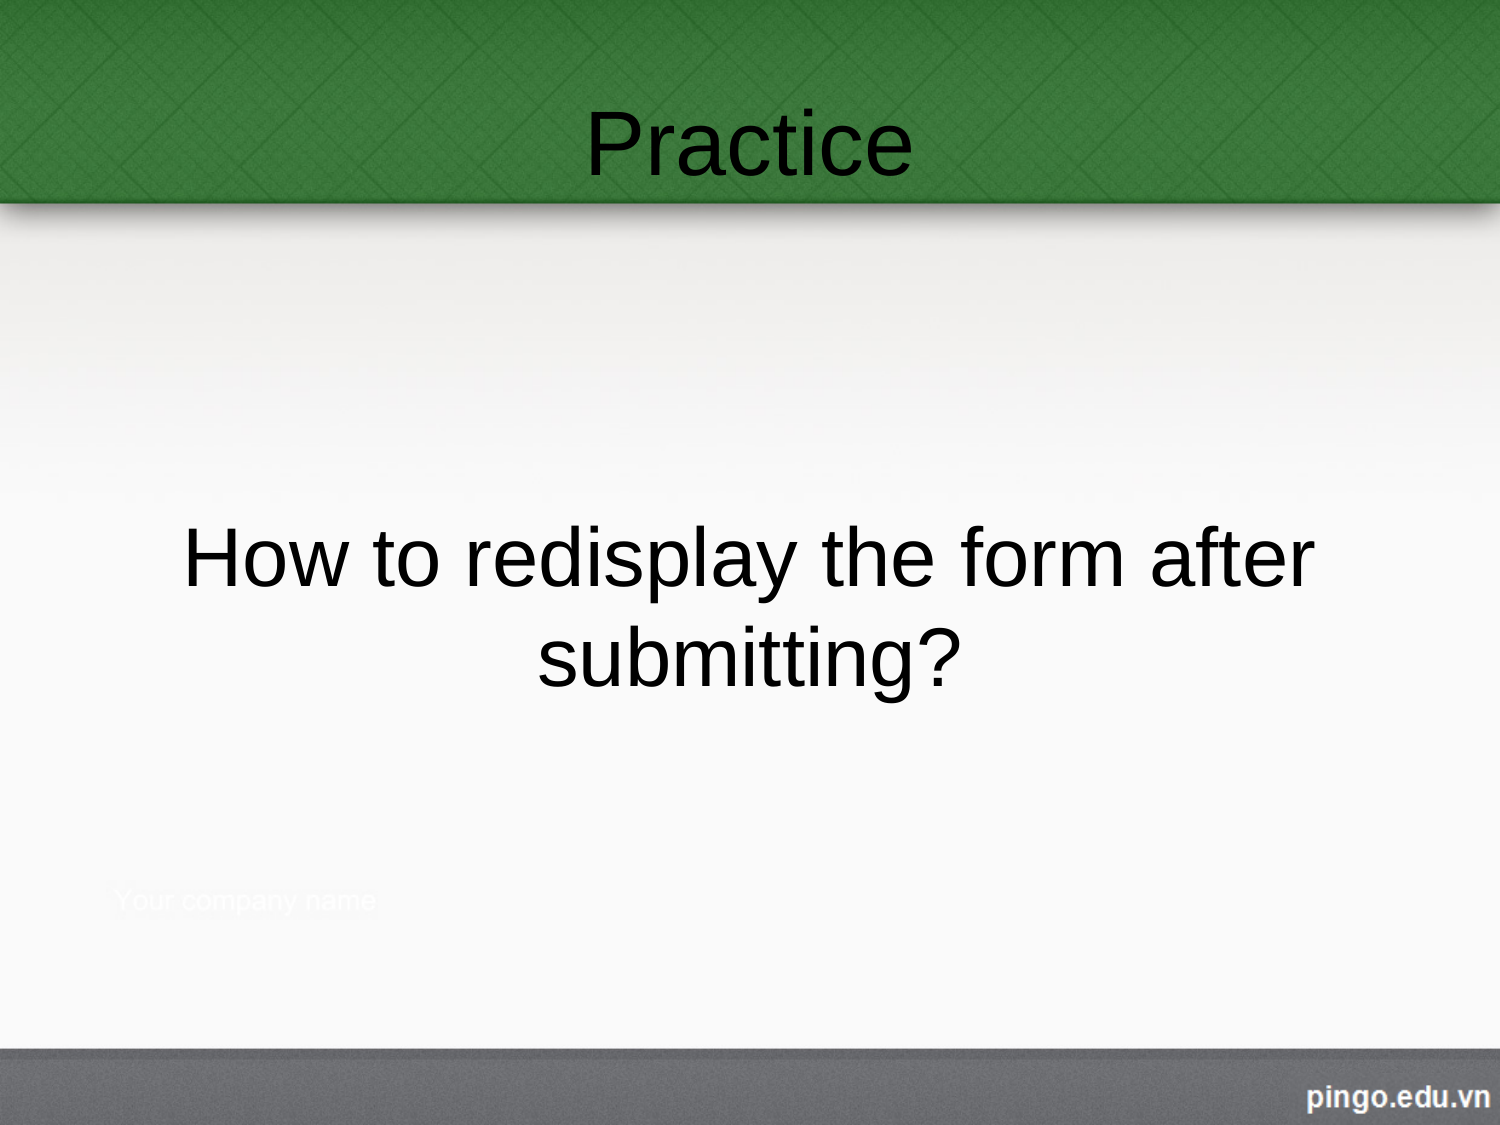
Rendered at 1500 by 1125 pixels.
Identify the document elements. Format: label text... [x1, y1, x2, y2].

list How to redisplay the form after submitting? [74, 262, 1426, 1006]
picture [0, 0, 1500, 1125]
title Practice [74, 44, 1426, 233]
